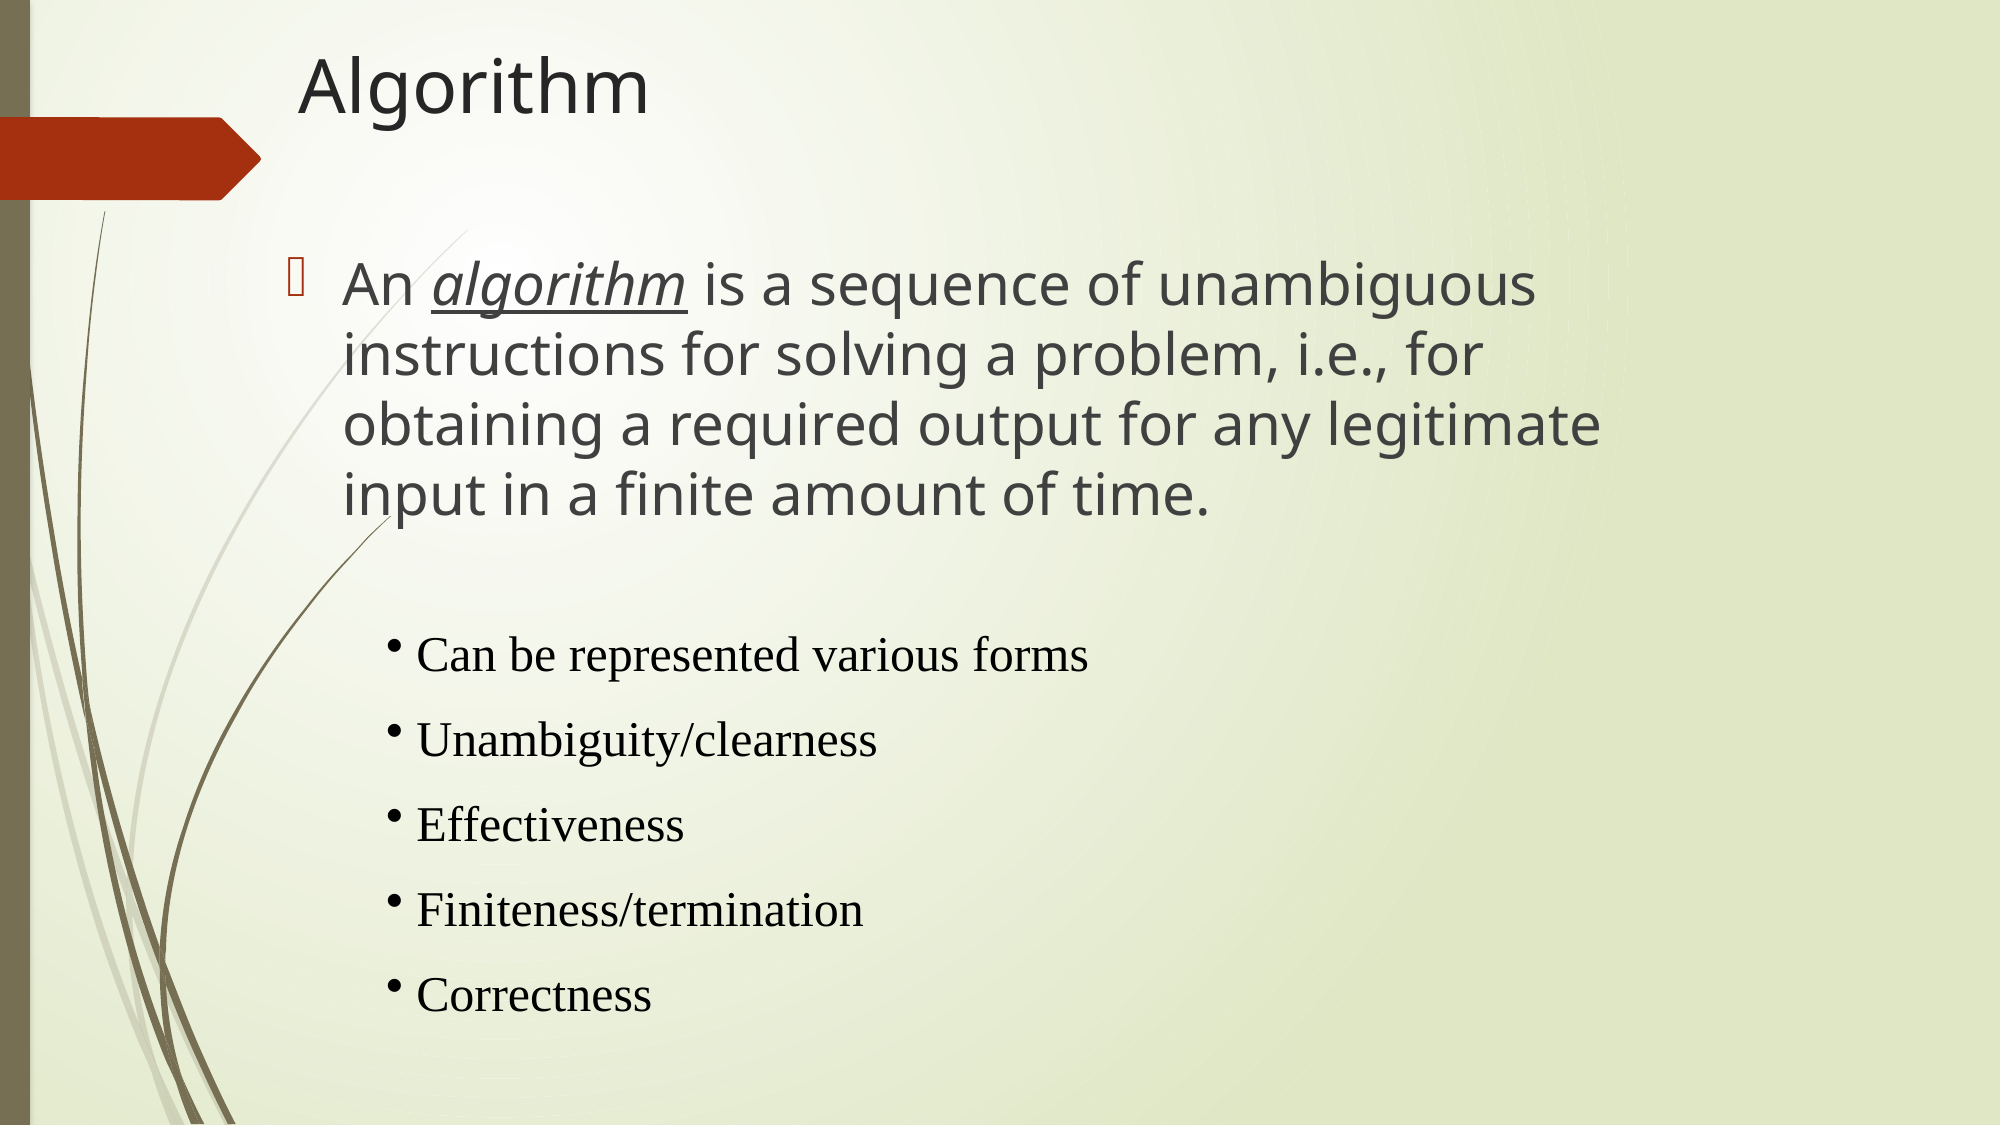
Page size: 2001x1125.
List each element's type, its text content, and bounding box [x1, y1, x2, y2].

title Algorithm [283, 27, 1529, 140]
text_box Can be represented various forms Unambiguity/clearness Effectiveness Finiteness/termination Correctness [371, 614, 1484, 1030]
list An algorithm is a sequence of unambiguous instructions for solving a problem, i.e., for obtaining a required output for any legitimate input in a finite amount of time. [271, 239, 1634, 1045]
